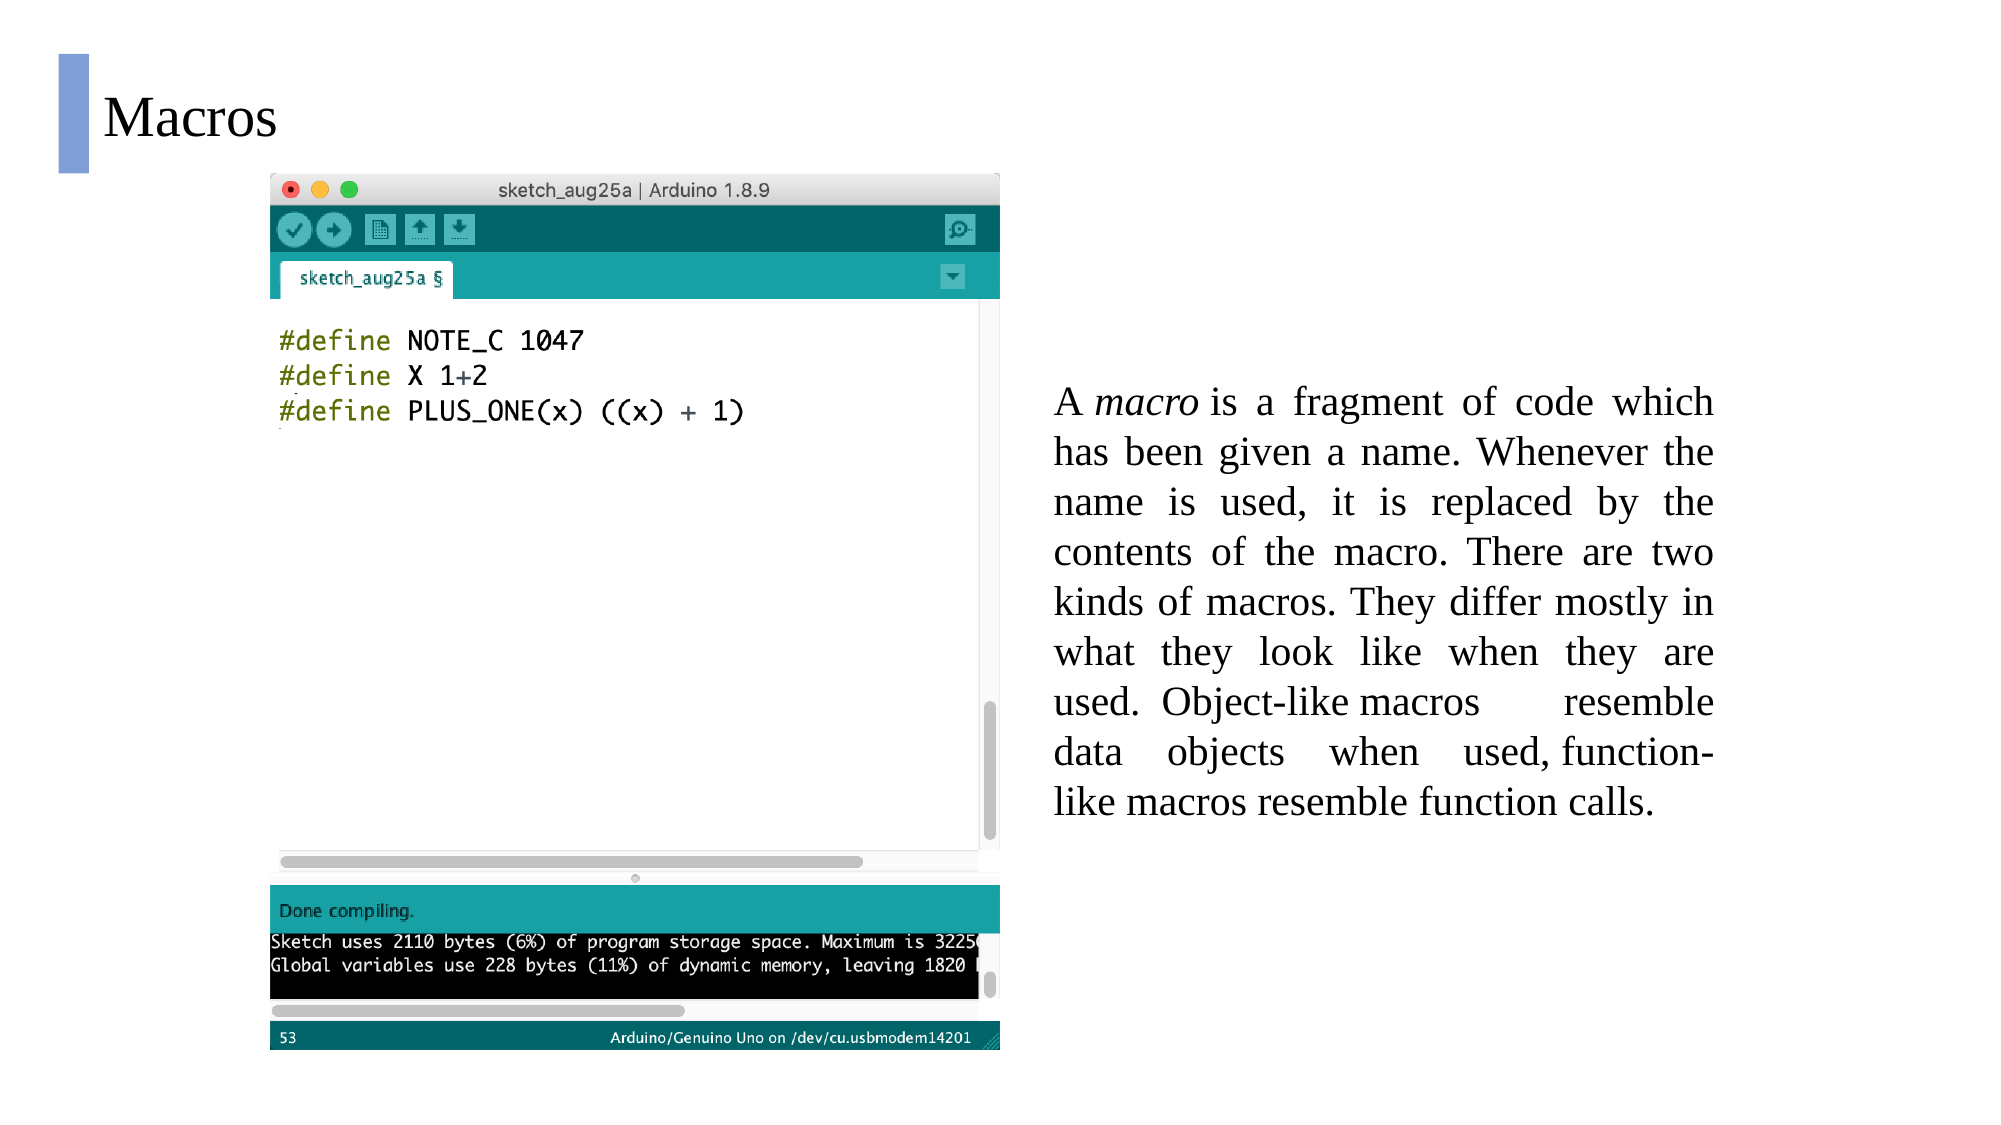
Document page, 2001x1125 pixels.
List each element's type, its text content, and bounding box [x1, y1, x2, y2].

text_box Macros [88, 70, 1034, 156]
picture [269, 173, 1000, 1050]
text_box A macro is a fragment of code which has been given a name. Whenever the name is used, it is replaced by the contents of the macro. There are two kinds of macros. They differ mostly in what they look like when they are used. Object-like macros resemble data objects when used, function-like macros resemble function calls. [1038, 366, 1730, 832]
text_box [57, 53, 90, 174]
